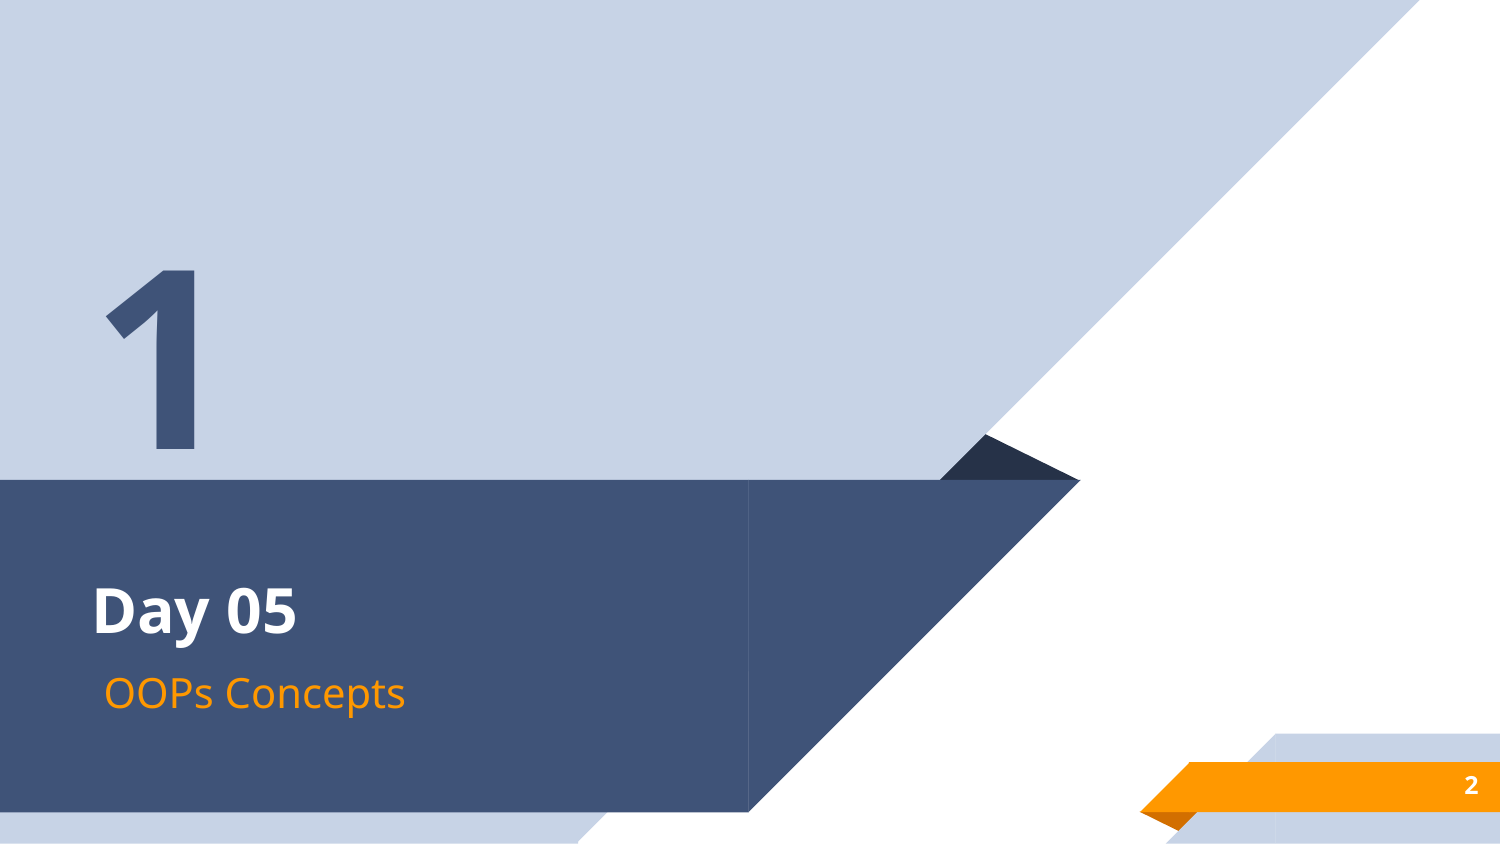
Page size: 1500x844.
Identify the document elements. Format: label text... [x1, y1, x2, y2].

text_box 1 [76, 0, 434, 515]
subtitle OOPs Concepts [76, 652, 748, 781]
slide_number 2 [1249, 760, 1494, 813]
title Day 05 [76, 470, 748, 652]
